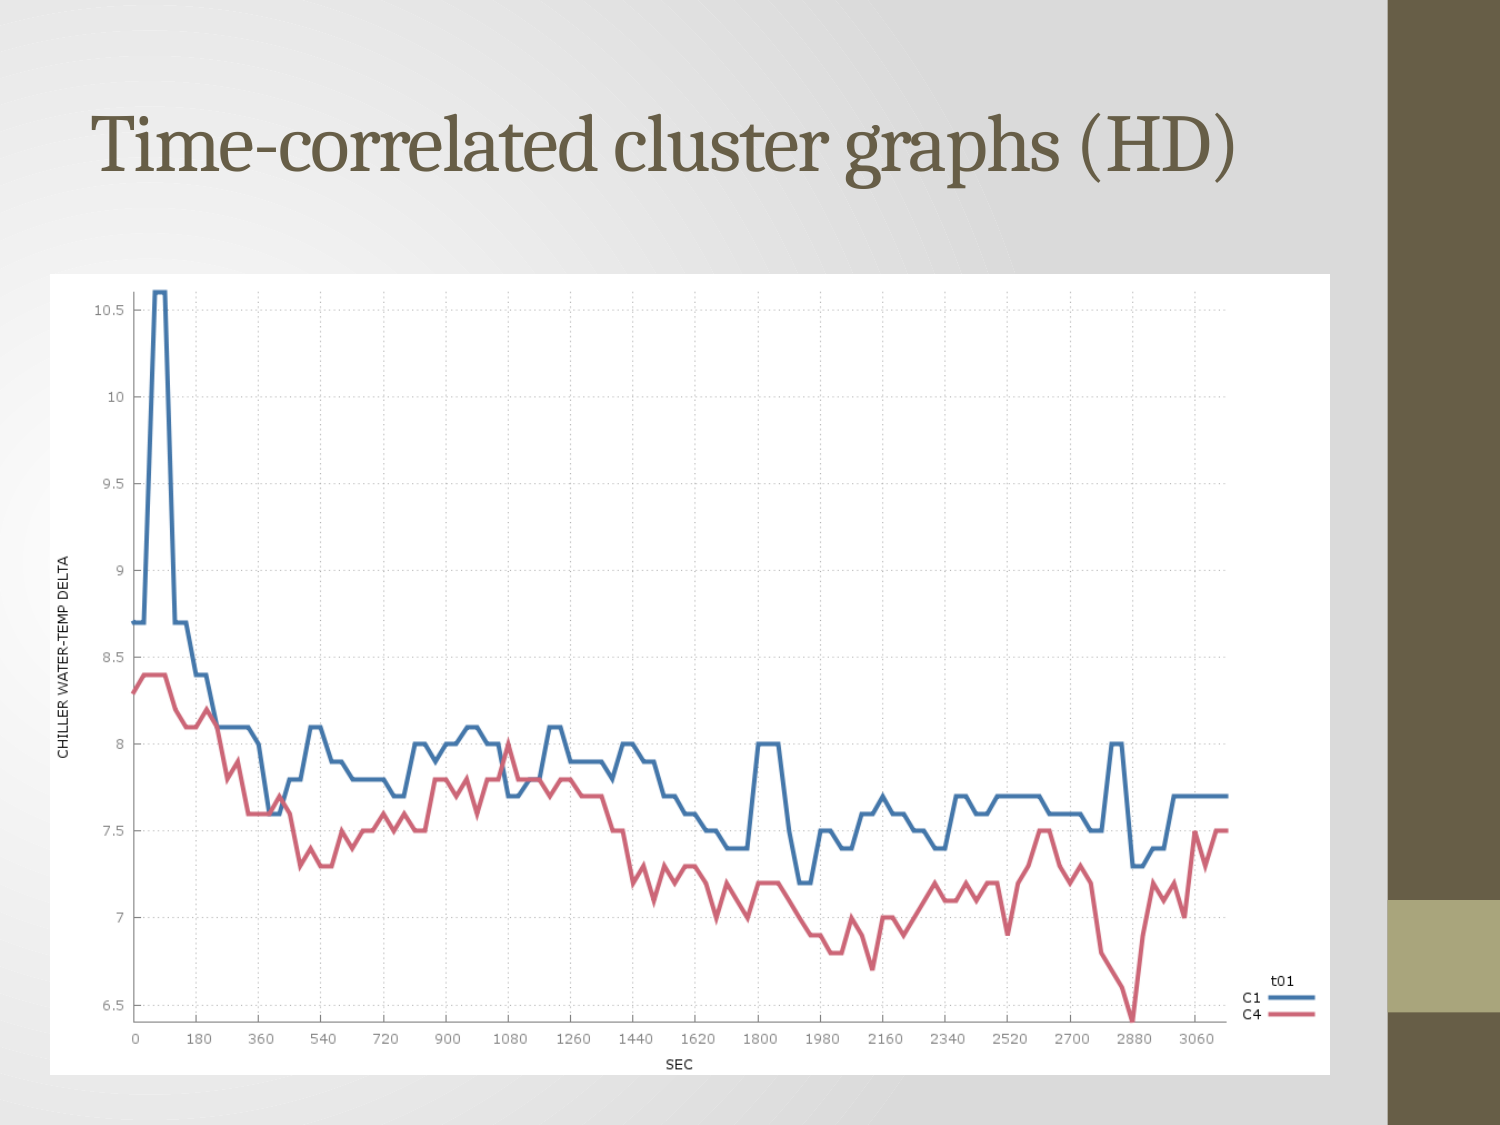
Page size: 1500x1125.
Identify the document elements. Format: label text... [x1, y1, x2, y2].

title Time-correlated cluster graphs (HD) [75, 45, 1325, 233]
picture [49, 274, 1331, 1076]
